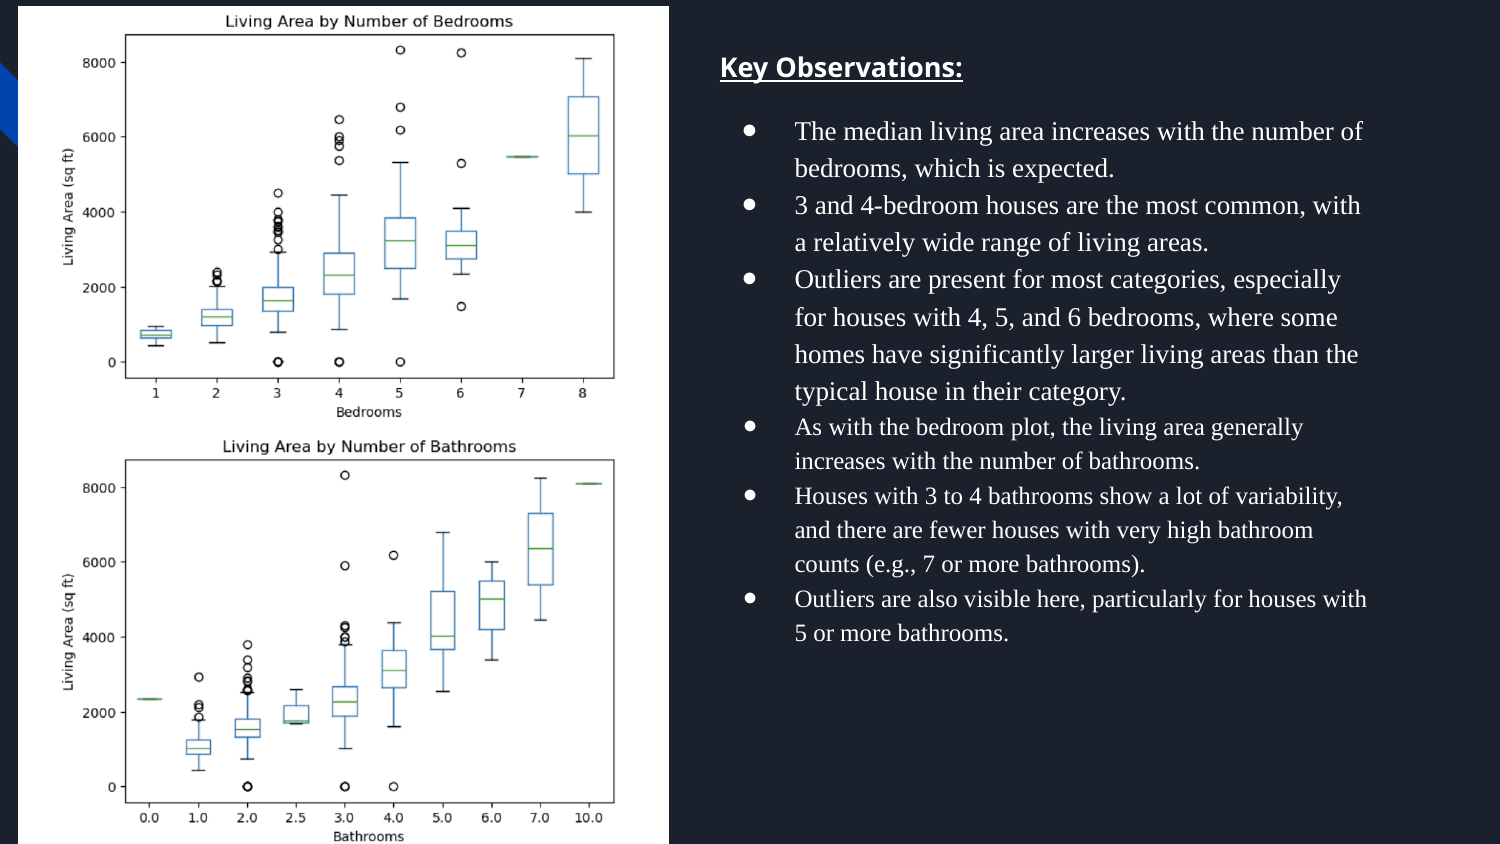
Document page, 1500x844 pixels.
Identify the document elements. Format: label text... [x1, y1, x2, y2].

picture [18, 6, 669, 844]
list Key Observations: The median living area increases with the number of bedrooms, which is expected. 3 and 4-bedroom houses are the most common, with a relatively wide range of living areas. Outliers are present for most categories, especially for houses with 4, 5, and 6 bedrooms, where some homes have significantly larger living areas than the typical house in their category. As with the bedroom plot, the living area generally increases with the number of bathrooms. Houses with 3 to 4 bathrooms show a lot of variability, and there are fewer houses with very high bathroom counts (e.g., 7 or more bathrooms). Outliers are also visible here, particularly for houses with 5 or more bathrooms. [704, 30, 1390, 780]
